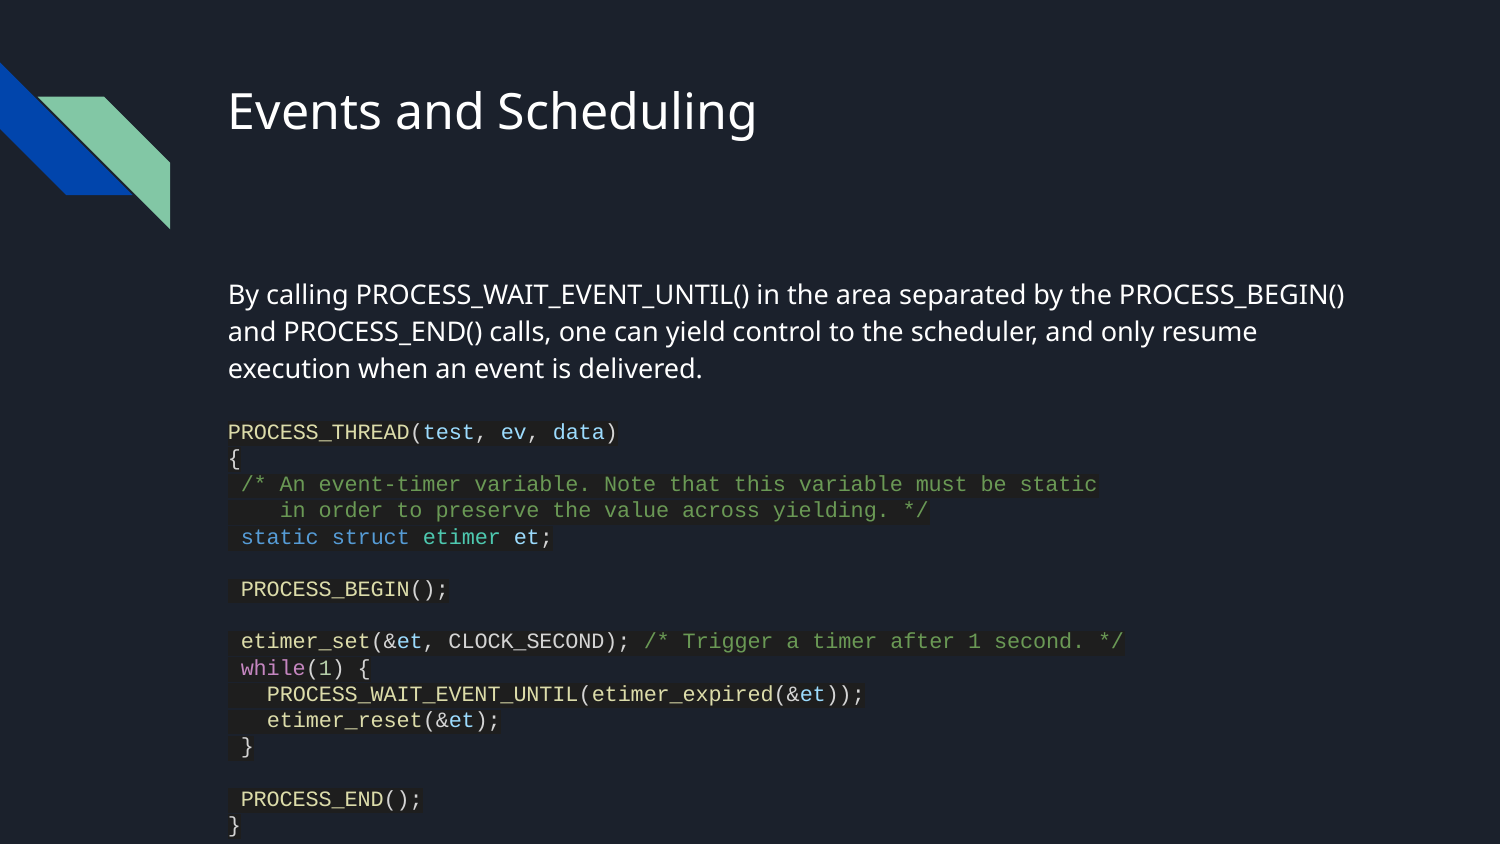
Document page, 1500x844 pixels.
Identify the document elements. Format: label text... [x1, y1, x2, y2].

list By calling PROCESS_WAIT_EVENT_UNTIL() in the area separated by the PROCESS_BEGIN() and PROCESS_END() calls, one can yield control to the scheduler, and only resume execution when an event is delivered. PROCESS_THREAD(test, ev, data) { /* An event-timer variable. Note that this variable must be static in order to preserve the value across yielding. */ static struct etimer et; PROCESS_BEGIN(); etimer_set(&et, CLOCK_SECOND); /* Trigger a timer after 1 second. */ while(1) { PROCESS_WAIT_EVENT_UNTIL(etimer_expired(&et)); etimer_reset(&et); } PROCESS_END(); } [212, 257, 1368, 735]
title Events and Scheduling [212, 64, 1368, 215]
